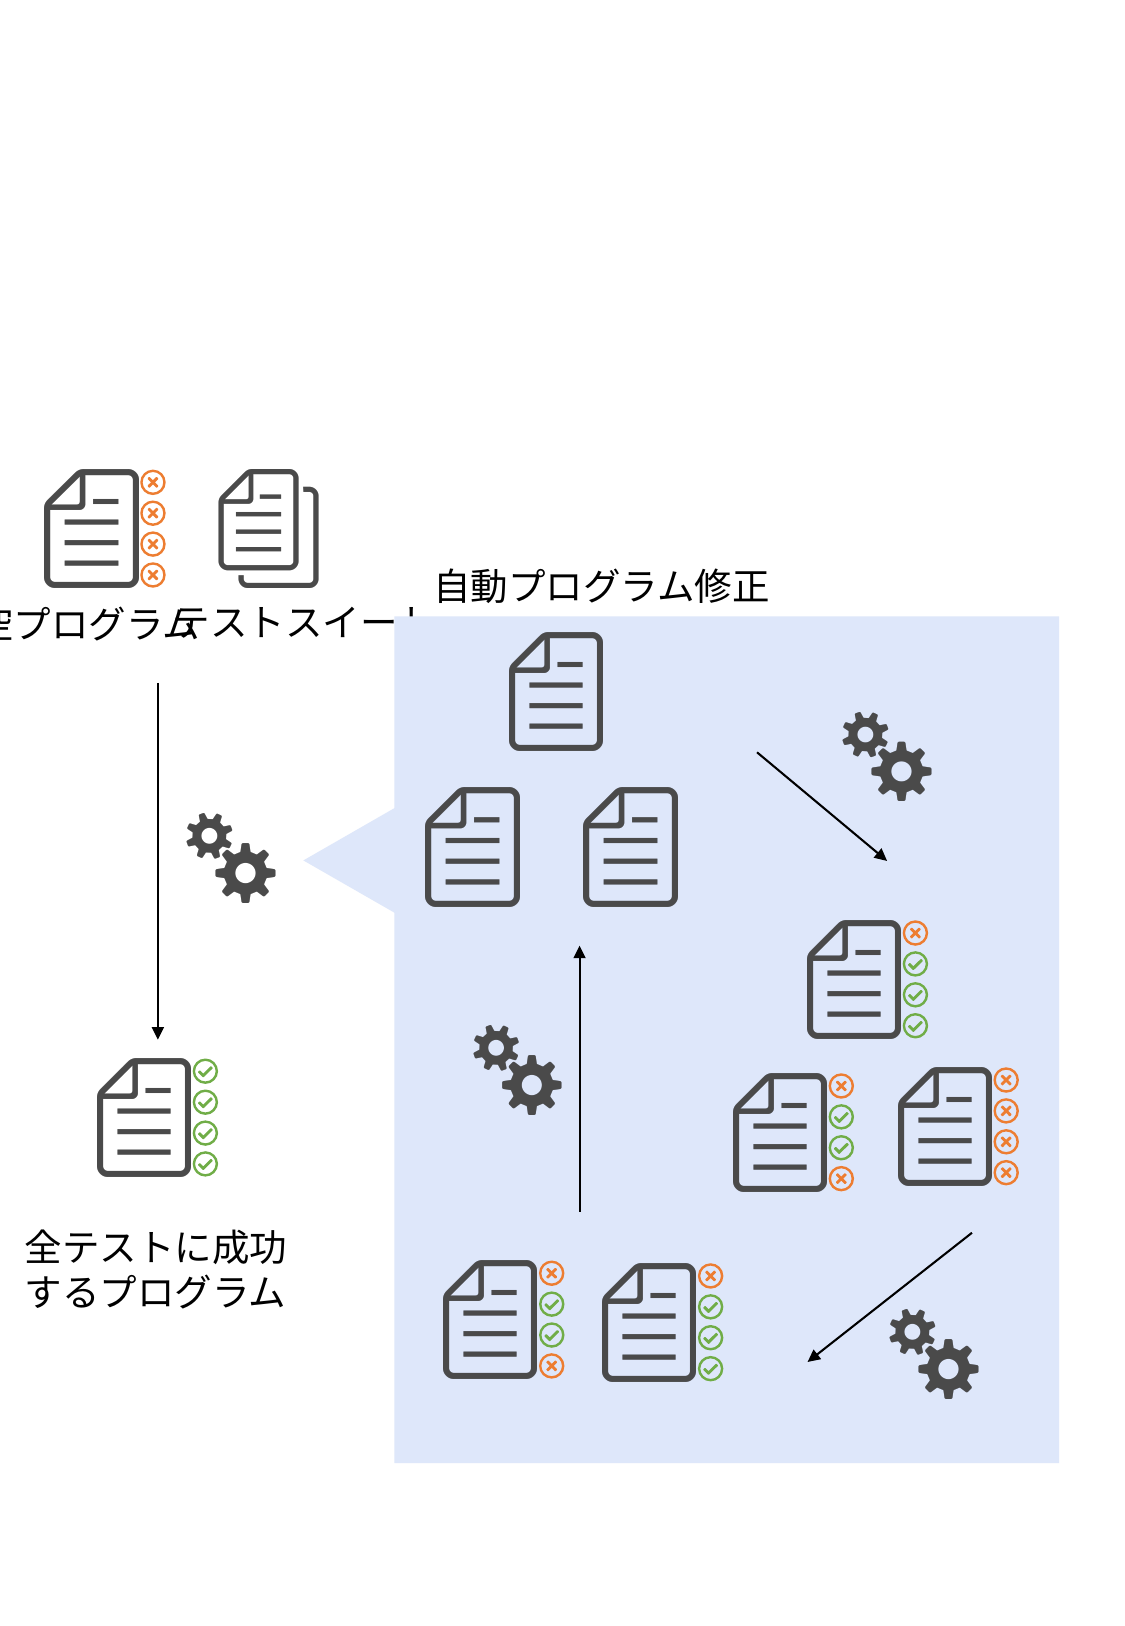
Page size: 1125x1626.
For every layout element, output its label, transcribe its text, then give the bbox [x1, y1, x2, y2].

text_box [393, 615, 1060, 1464]
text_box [97, 1058, 219, 1177]
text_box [44, 469, 166, 588]
text_box 空プログラム [0, 594, 258, 654]
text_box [898, 1067, 1019, 1186]
picture [209, 469, 328, 588]
text_box 全テストに成功するプログラム [9, 1216, 306, 1321]
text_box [807, 1232, 973, 1362]
picture [509, 632, 603, 751]
picture [842, 712, 932, 801]
picture [889, 1309, 979, 1399]
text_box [807, 920, 929, 1039]
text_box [443, 1260, 565, 1379]
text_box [756, 752, 888, 861]
picture [186, 813, 276, 903]
picture [583, 787, 678, 907]
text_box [733, 1073, 854, 1192]
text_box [602, 1263, 724, 1382]
picture [473, 1025, 562, 1115]
text_box 自動プログラム修正 [418, 555, 906, 615]
text_box テストスイート [157, 591, 418, 652]
text_box [301, 807, 393, 914]
picture [425, 787, 520, 907]
